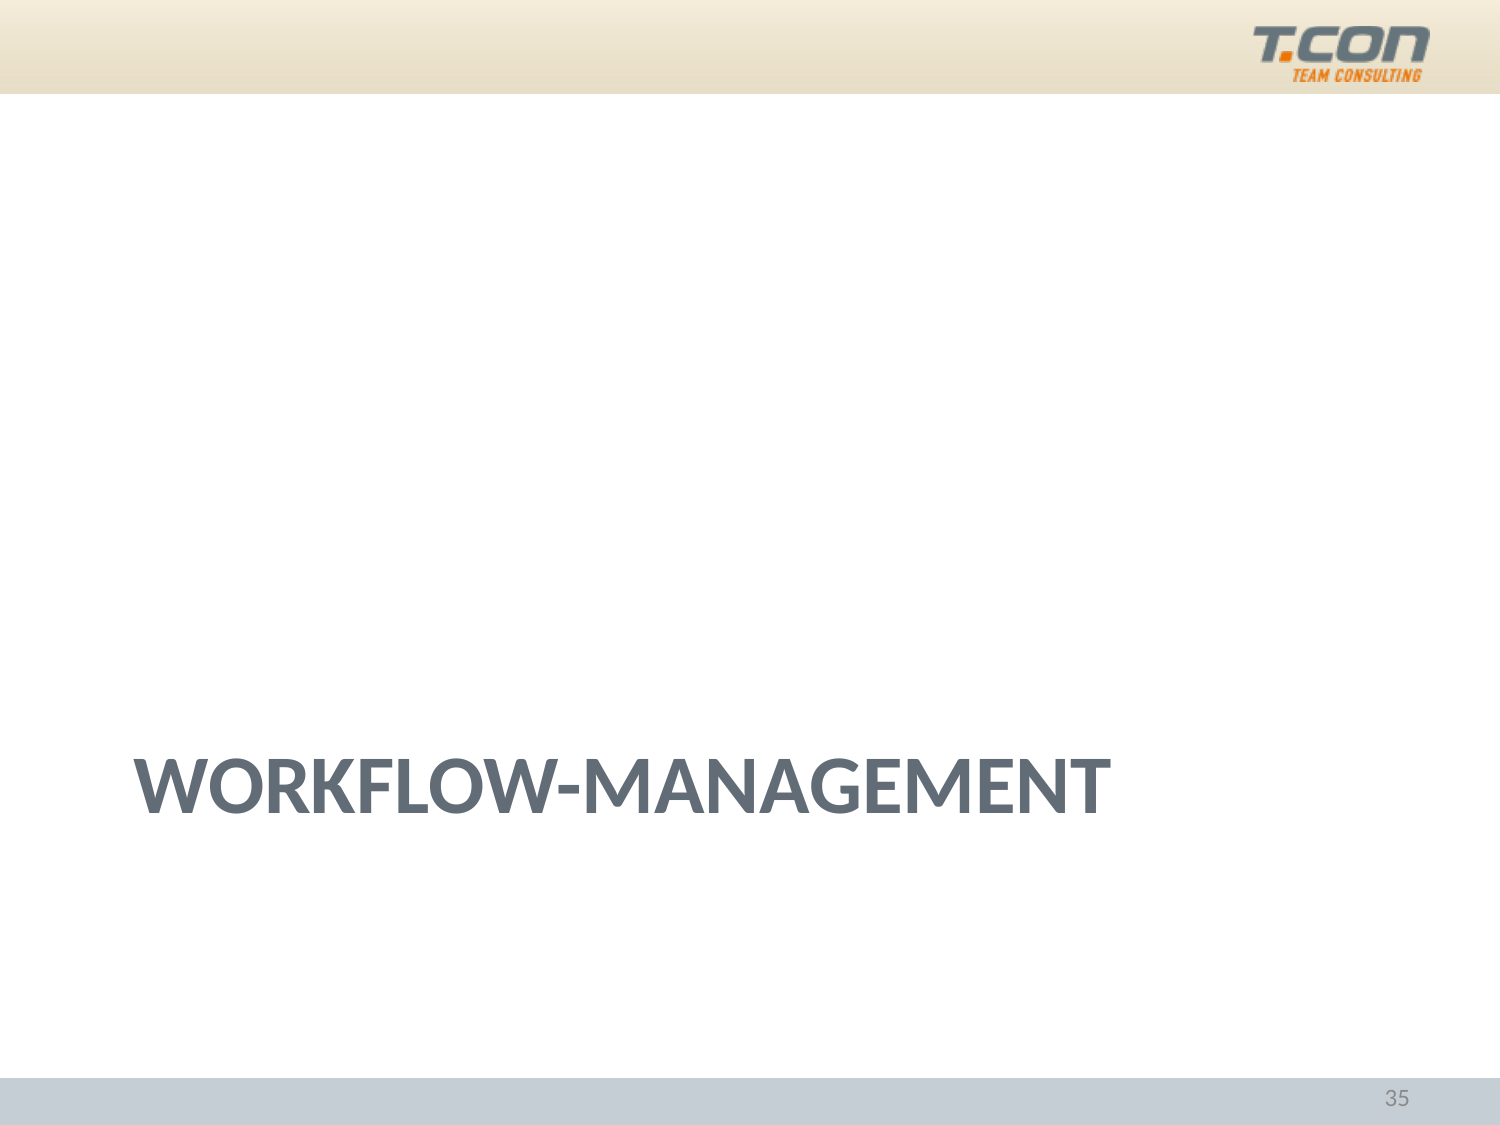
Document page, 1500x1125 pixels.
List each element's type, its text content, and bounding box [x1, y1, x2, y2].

title Workflow-Management [118, 722, 1394, 947]
picture [1253, 26, 1430, 82]
slide_number 35 [1074, 1066, 1425, 1125]
